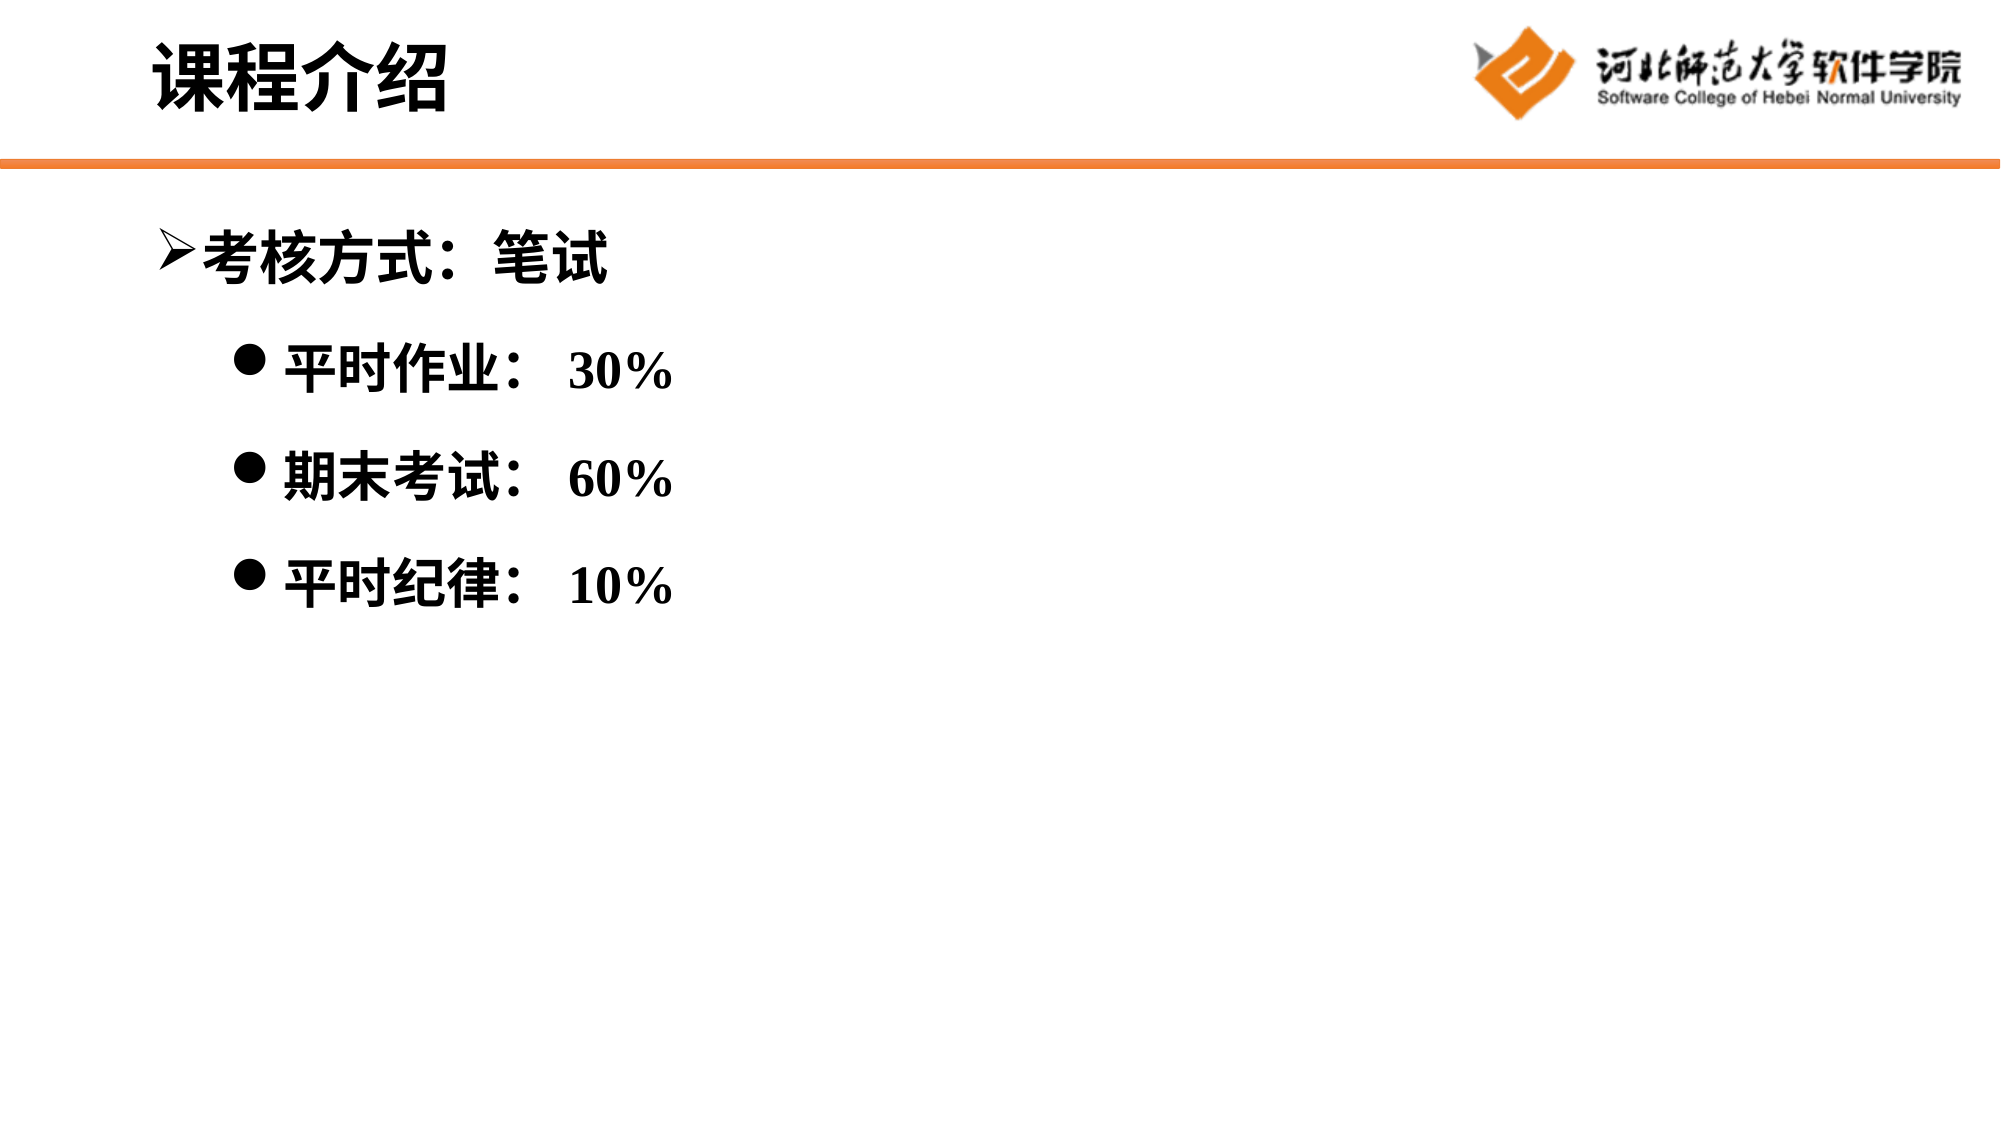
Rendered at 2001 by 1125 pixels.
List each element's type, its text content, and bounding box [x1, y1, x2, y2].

title 课程介绍 [135, 8, 1861, 155]
list 考核方式：笔试 平时作业：30% 期末考试：60% 平时纪律：10% [139, 178, 1865, 988]
picture [1861, 18, 1988, 126]
